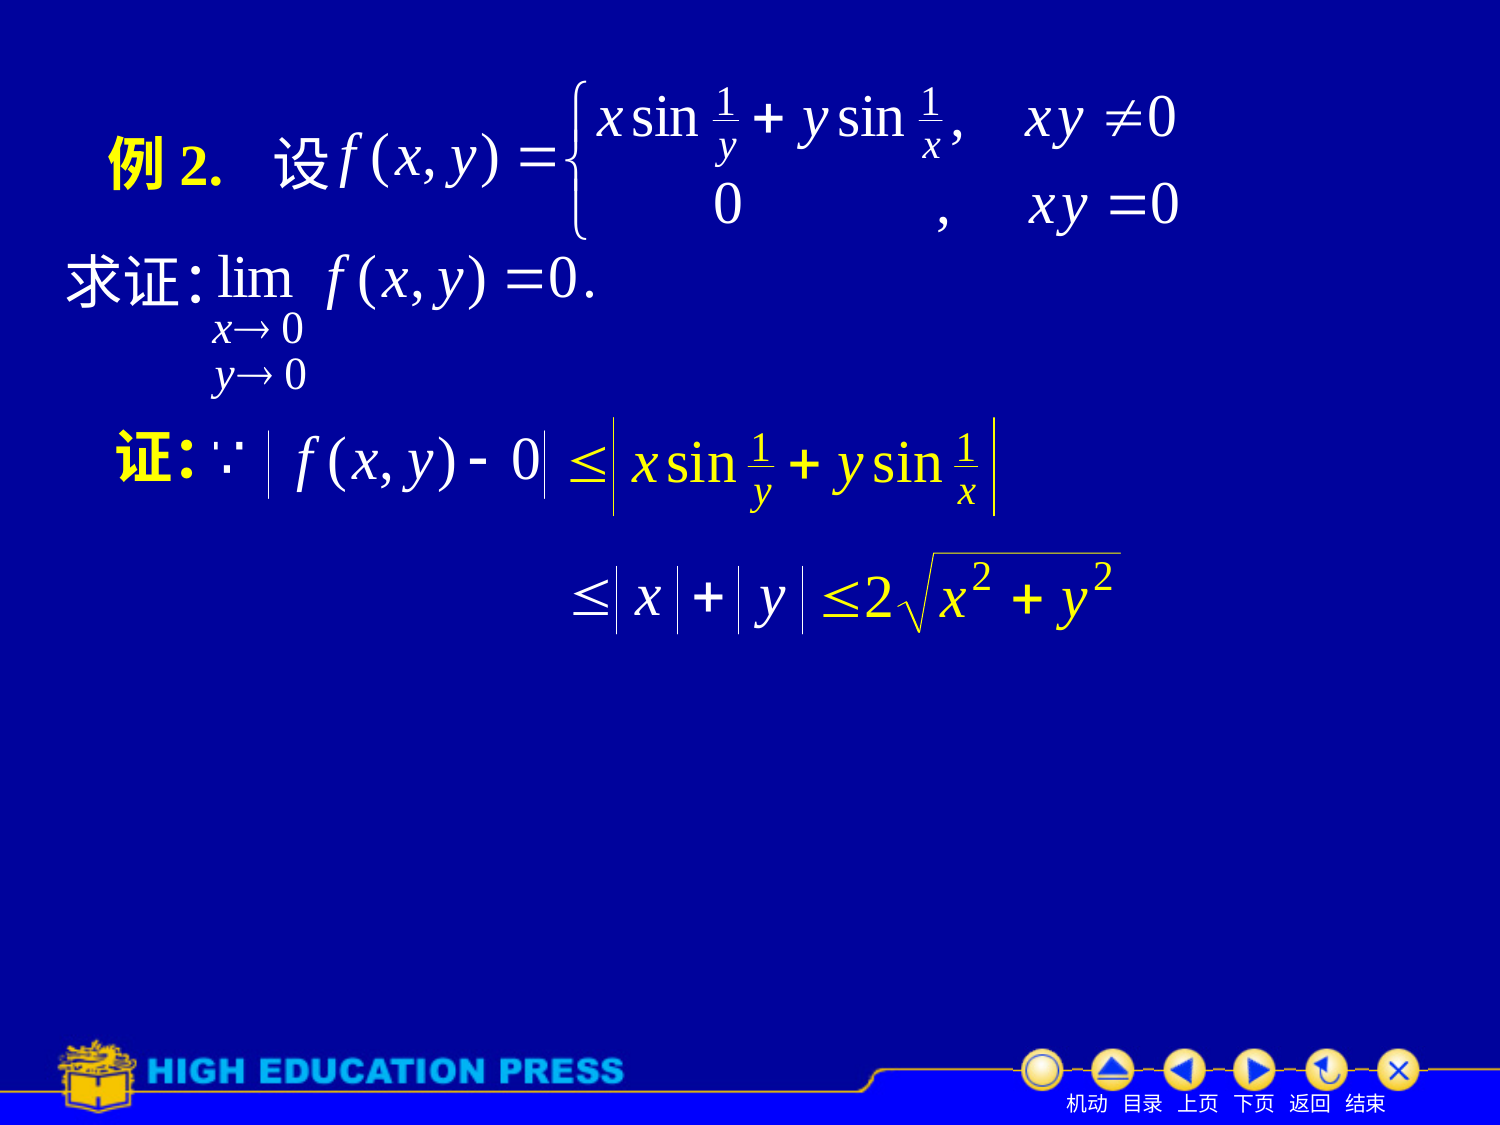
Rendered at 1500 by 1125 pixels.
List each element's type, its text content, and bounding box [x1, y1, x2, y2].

text_box 证： [99, 412, 238, 498]
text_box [214, 424, 551, 503]
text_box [799, 547, 1126, 638]
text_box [206, 244, 597, 406]
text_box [562, 412, 1001, 521]
text_box 机动 目录 上页 下页 返回 结束 [1051, 1082, 1407, 1123]
title 例2. 设 [75, 112, 319, 213]
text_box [549, 560, 794, 638]
text_box 求证： [50, 237, 319, 323]
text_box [324, 74, 1183, 244]
picture [0, 0, 1500, 1125]
